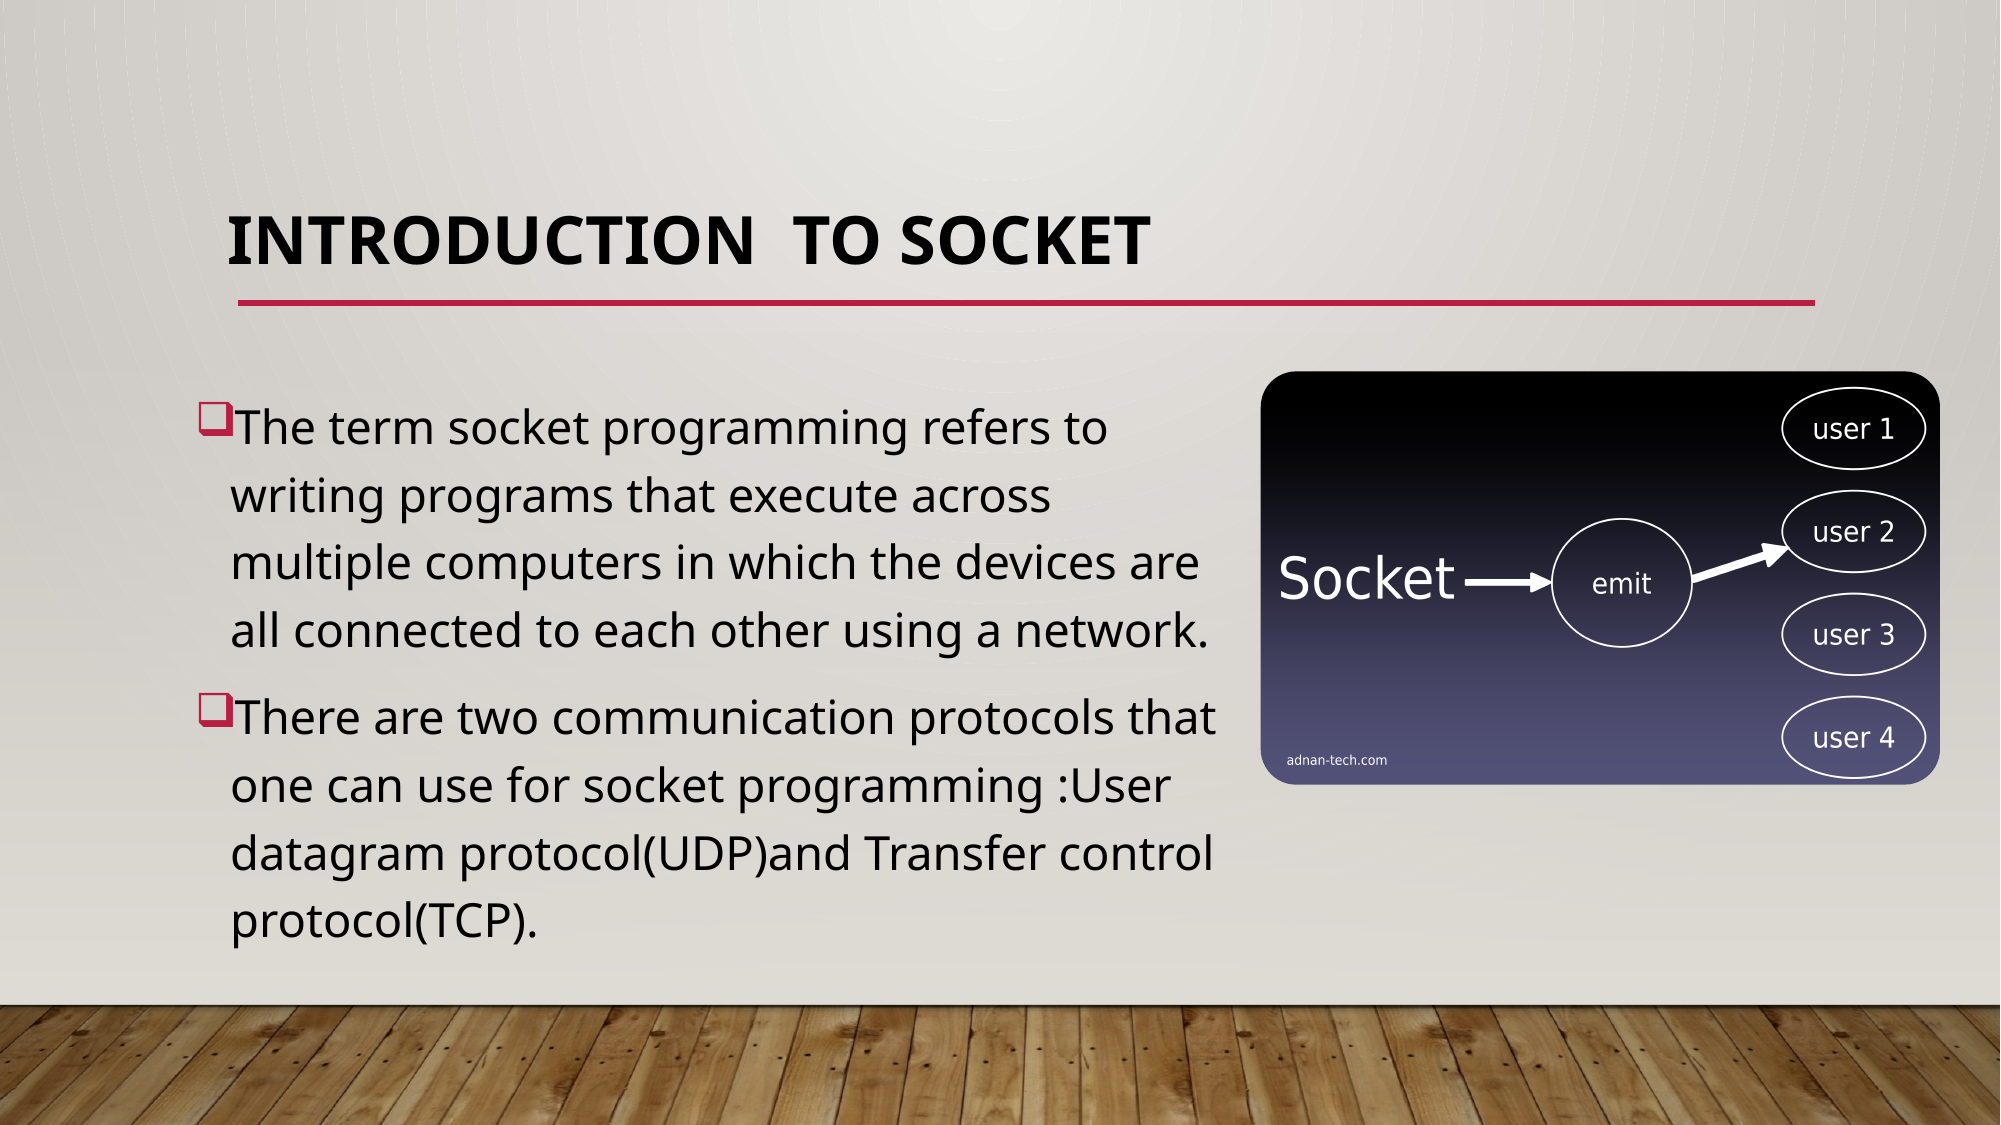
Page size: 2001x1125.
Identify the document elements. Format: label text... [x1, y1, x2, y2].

picture [0, 1005, 2000, 1125]
list The term socket programming refers to writing programs that execute across multiple computers in which the devices are all connected to each other using a network. There are two communication protocols that one can use for socket programming :User datagram protocol(UDP)and Transfer control protocol(TCP). [180, 302, 1241, 963]
title Introduction to Socket [212, 199, 1788, 372]
picture [1260, 371, 1941, 785]
